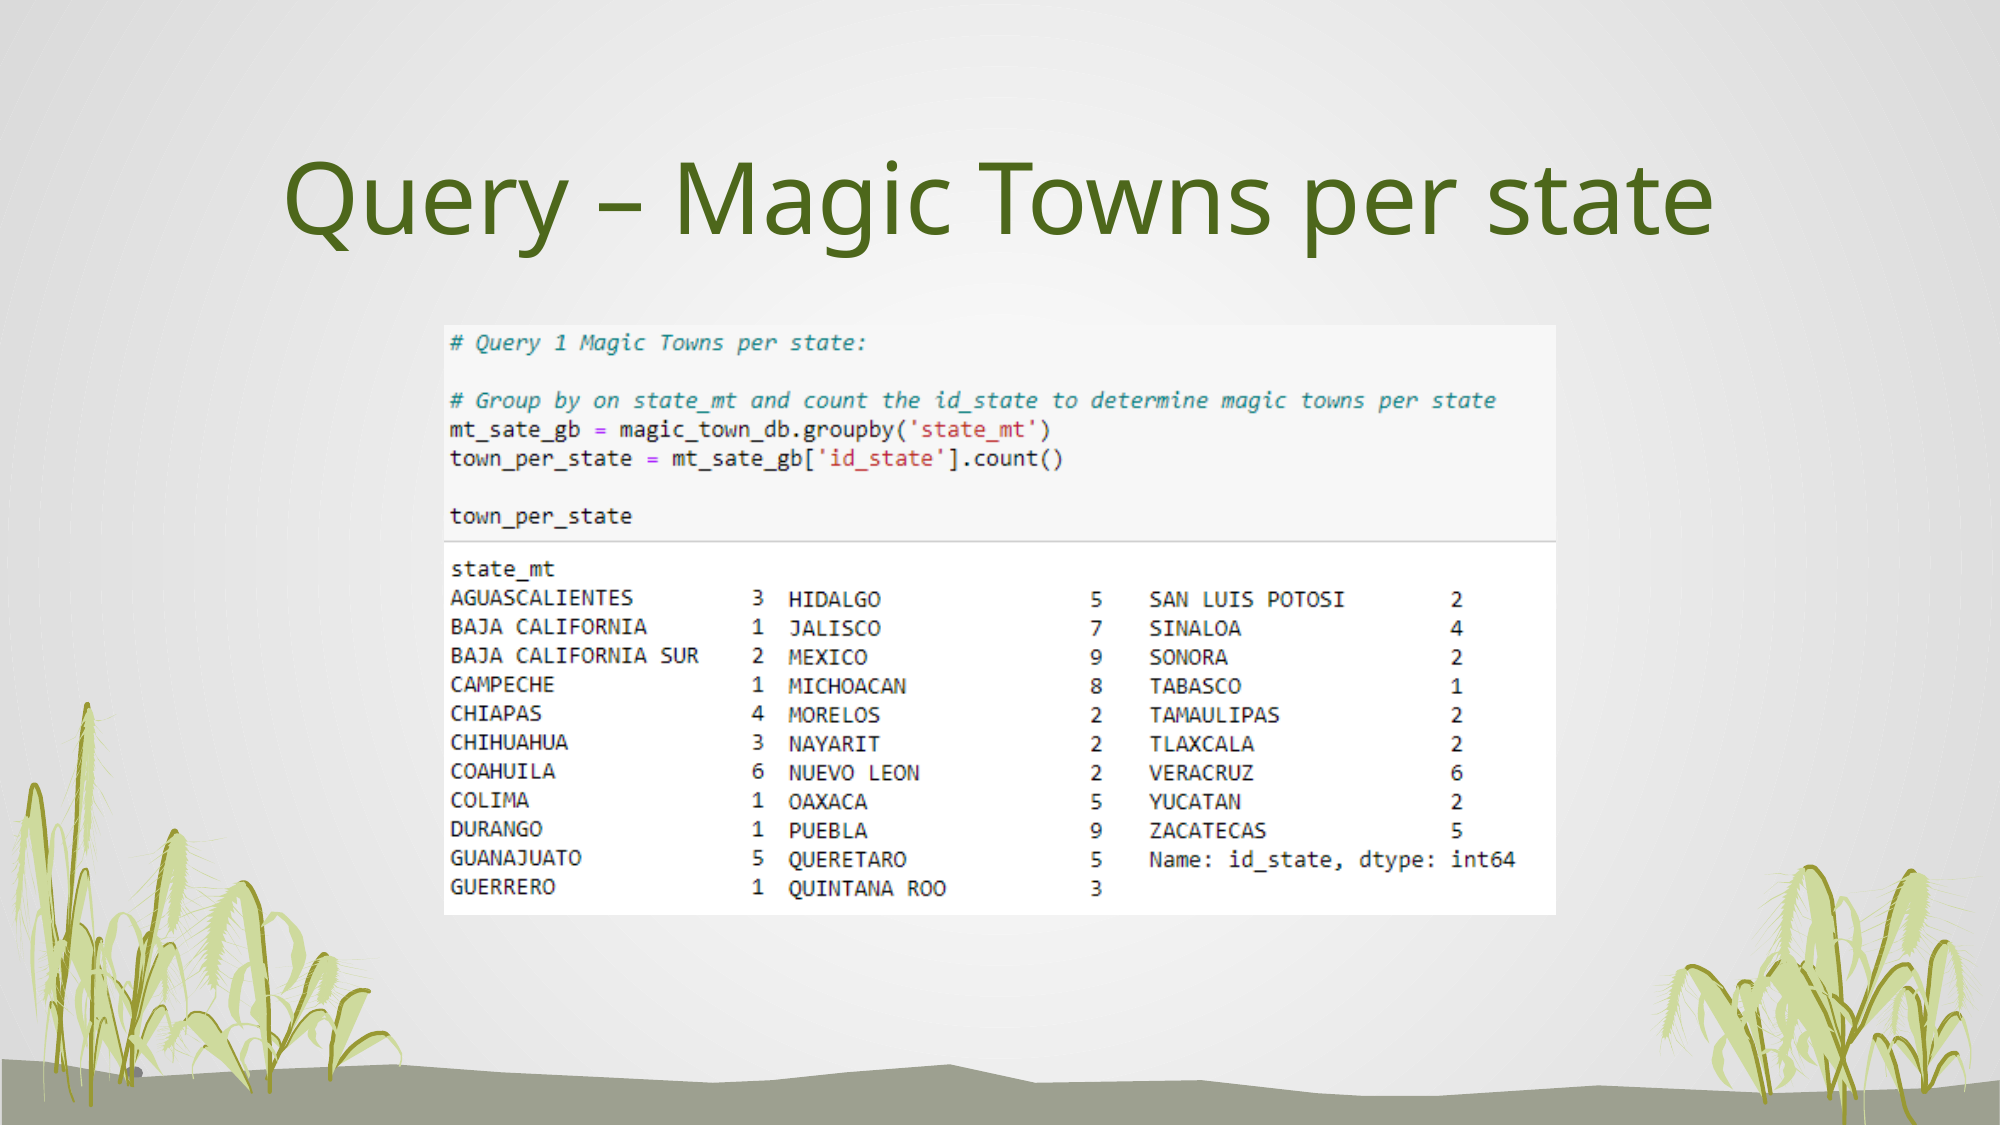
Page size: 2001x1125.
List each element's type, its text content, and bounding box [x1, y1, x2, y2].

picture [444, 325, 1556, 915]
title Query – Magic Towns per state [99, 0, 1900, 263]
